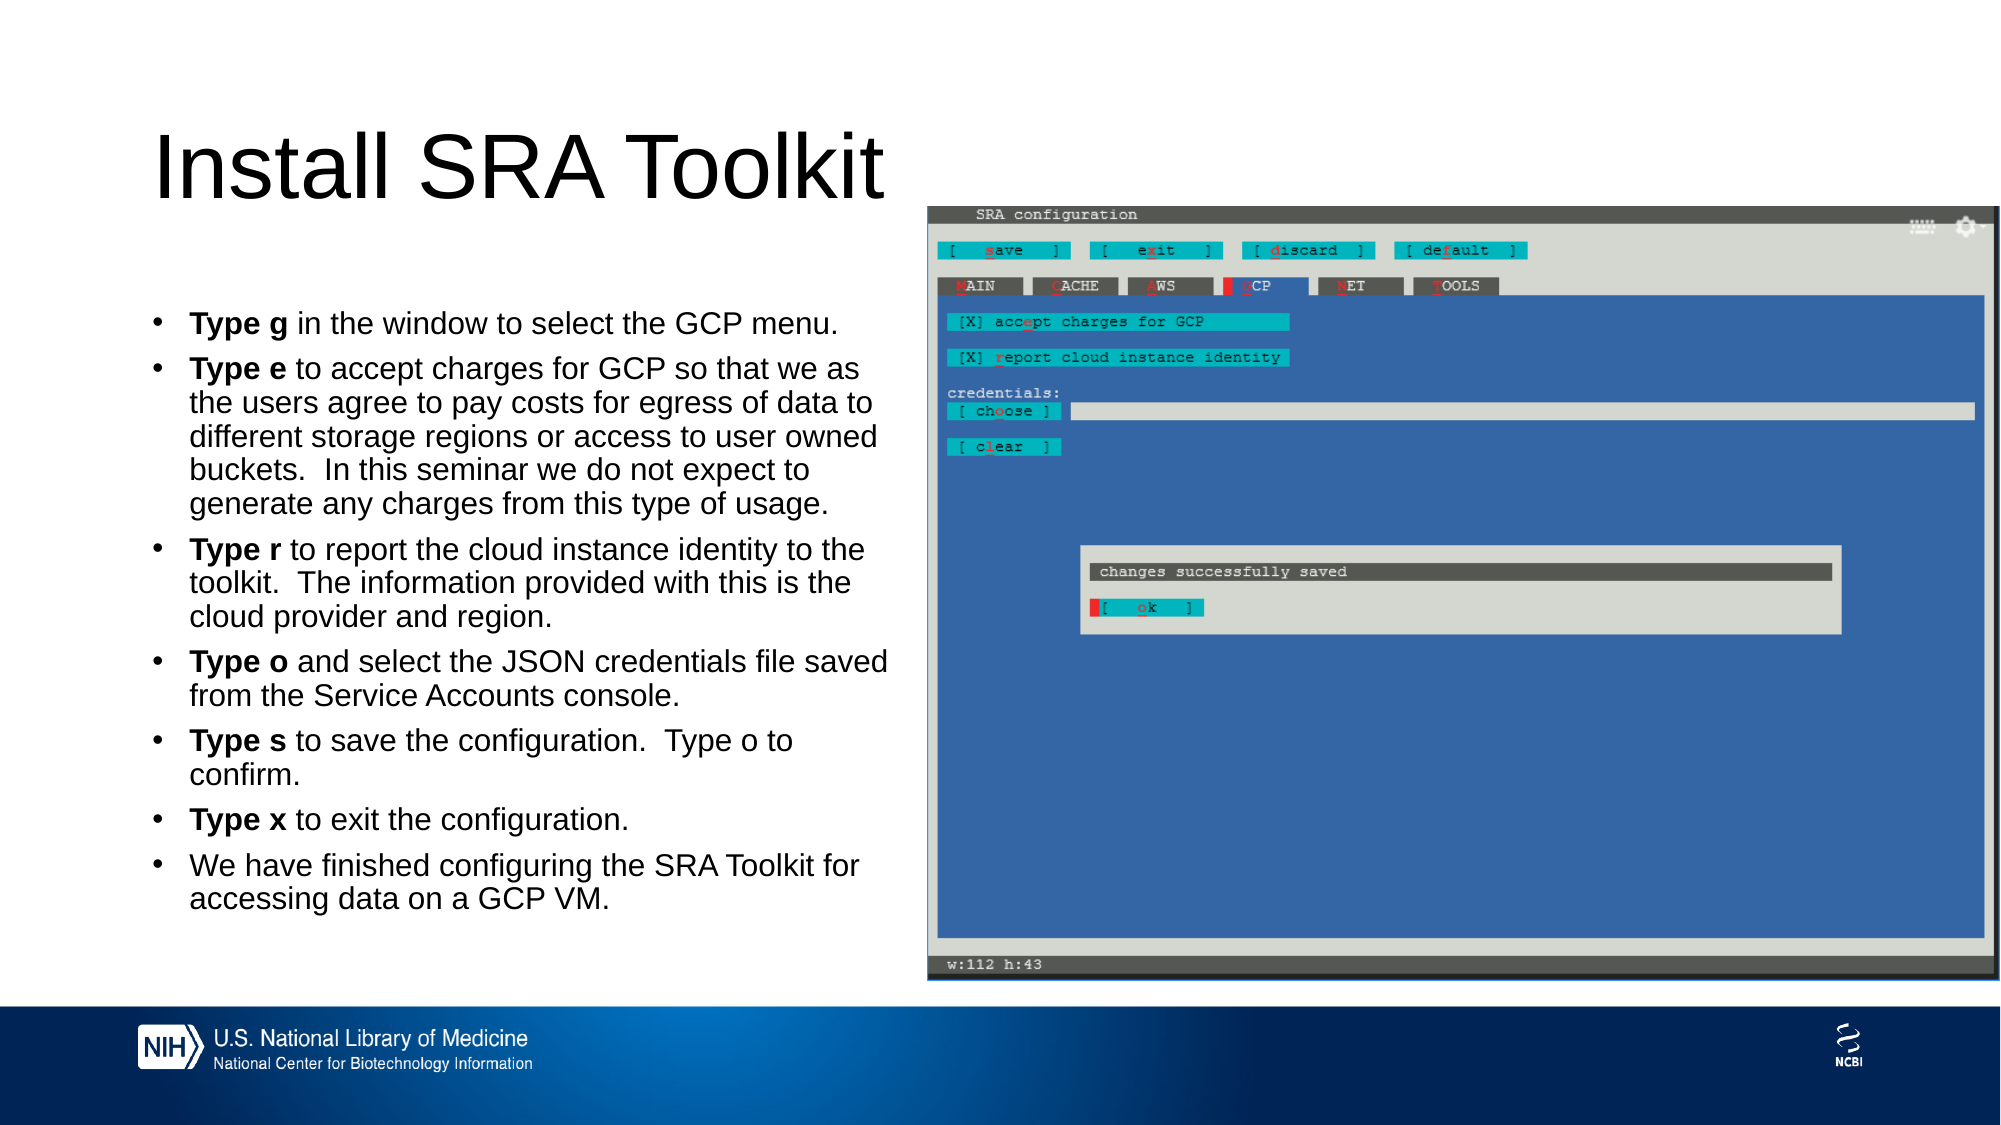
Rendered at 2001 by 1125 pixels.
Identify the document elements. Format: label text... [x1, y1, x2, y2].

picture [0, 0, 2001, 1125]
list Type g in the window to select the GCP menu. Type e to accept charges for GCP so that we as the users agree to pay costs for egress of data to different storage regions or access to user owned buckets. In this seminar we do not expect to generate any charges from this type of usage. Type r to report the cloud instance identity to the toolkit. The information provided with this is the cloud provider and region. Type o and select the JSON credentials file saved from the Service Accounts console. Type s to save the configuration. Type o to confirm. Type x to exit the configuration. We have finished configuring the SRA Toolkit for accessing data on a GCP VM. [137, 299, 927, 933]
title Install SRA Toolkit [137, 59, 1863, 278]
